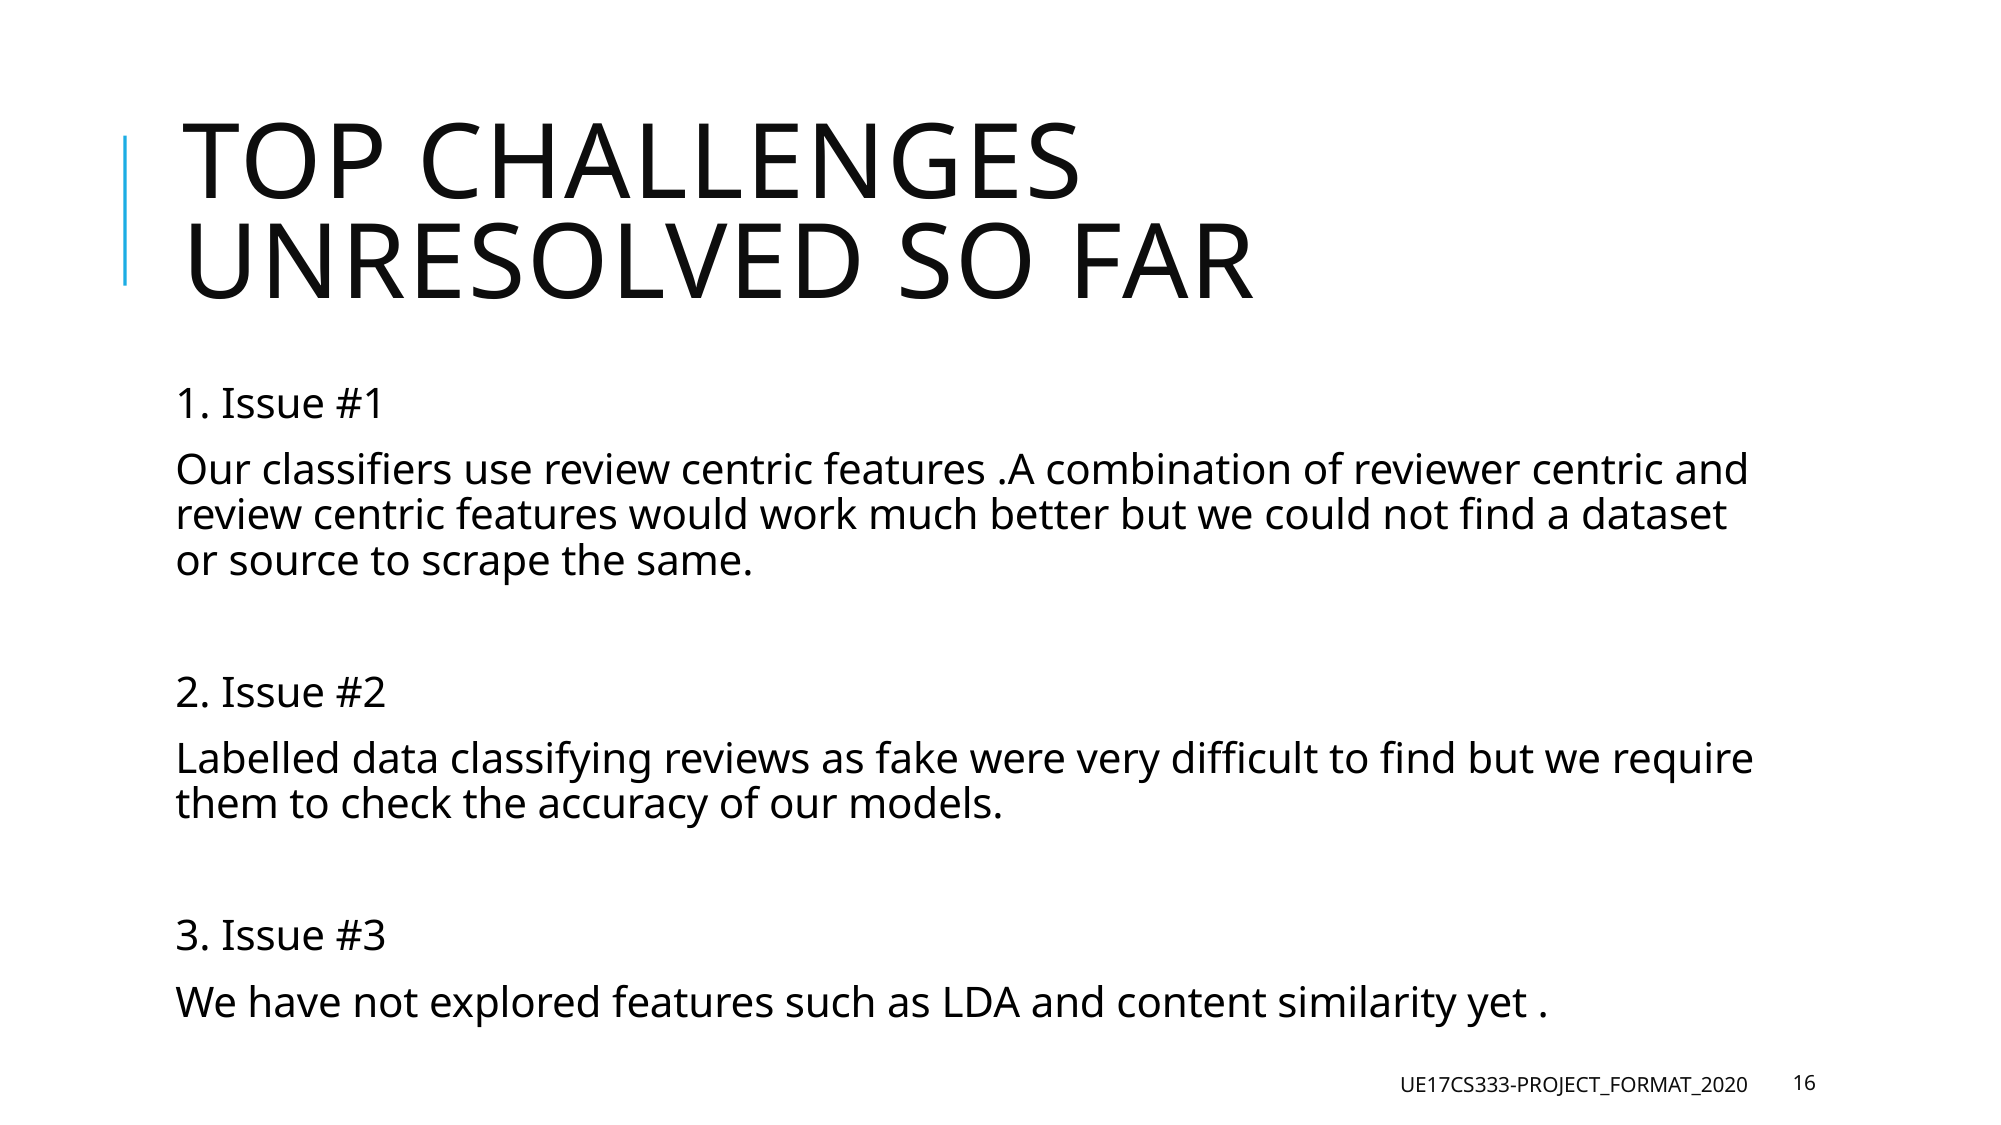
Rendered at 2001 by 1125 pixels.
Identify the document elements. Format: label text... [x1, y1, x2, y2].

text_box Top Challenges unresolved so far [168, 96, 1763, 342]
text_box 16 [1777, 1061, 1938, 1107]
text_box UE17CS333-Project_Format_2020 [794, 1061, 1763, 1107]
text_box 1. Issue #1 Our classifiers use review centric features .A combination of reviewer centric and review centric features would work much better but we could not find a dataset or source to scrape the same. 2. Issue #2 Labelled data classifying reviews as fake were very difficult to find but we require them to check the accuracy of our models. 3. Issue #3 We have not explored features such as LDA and content similarity yet . [168, 375, 1763, 1035]
